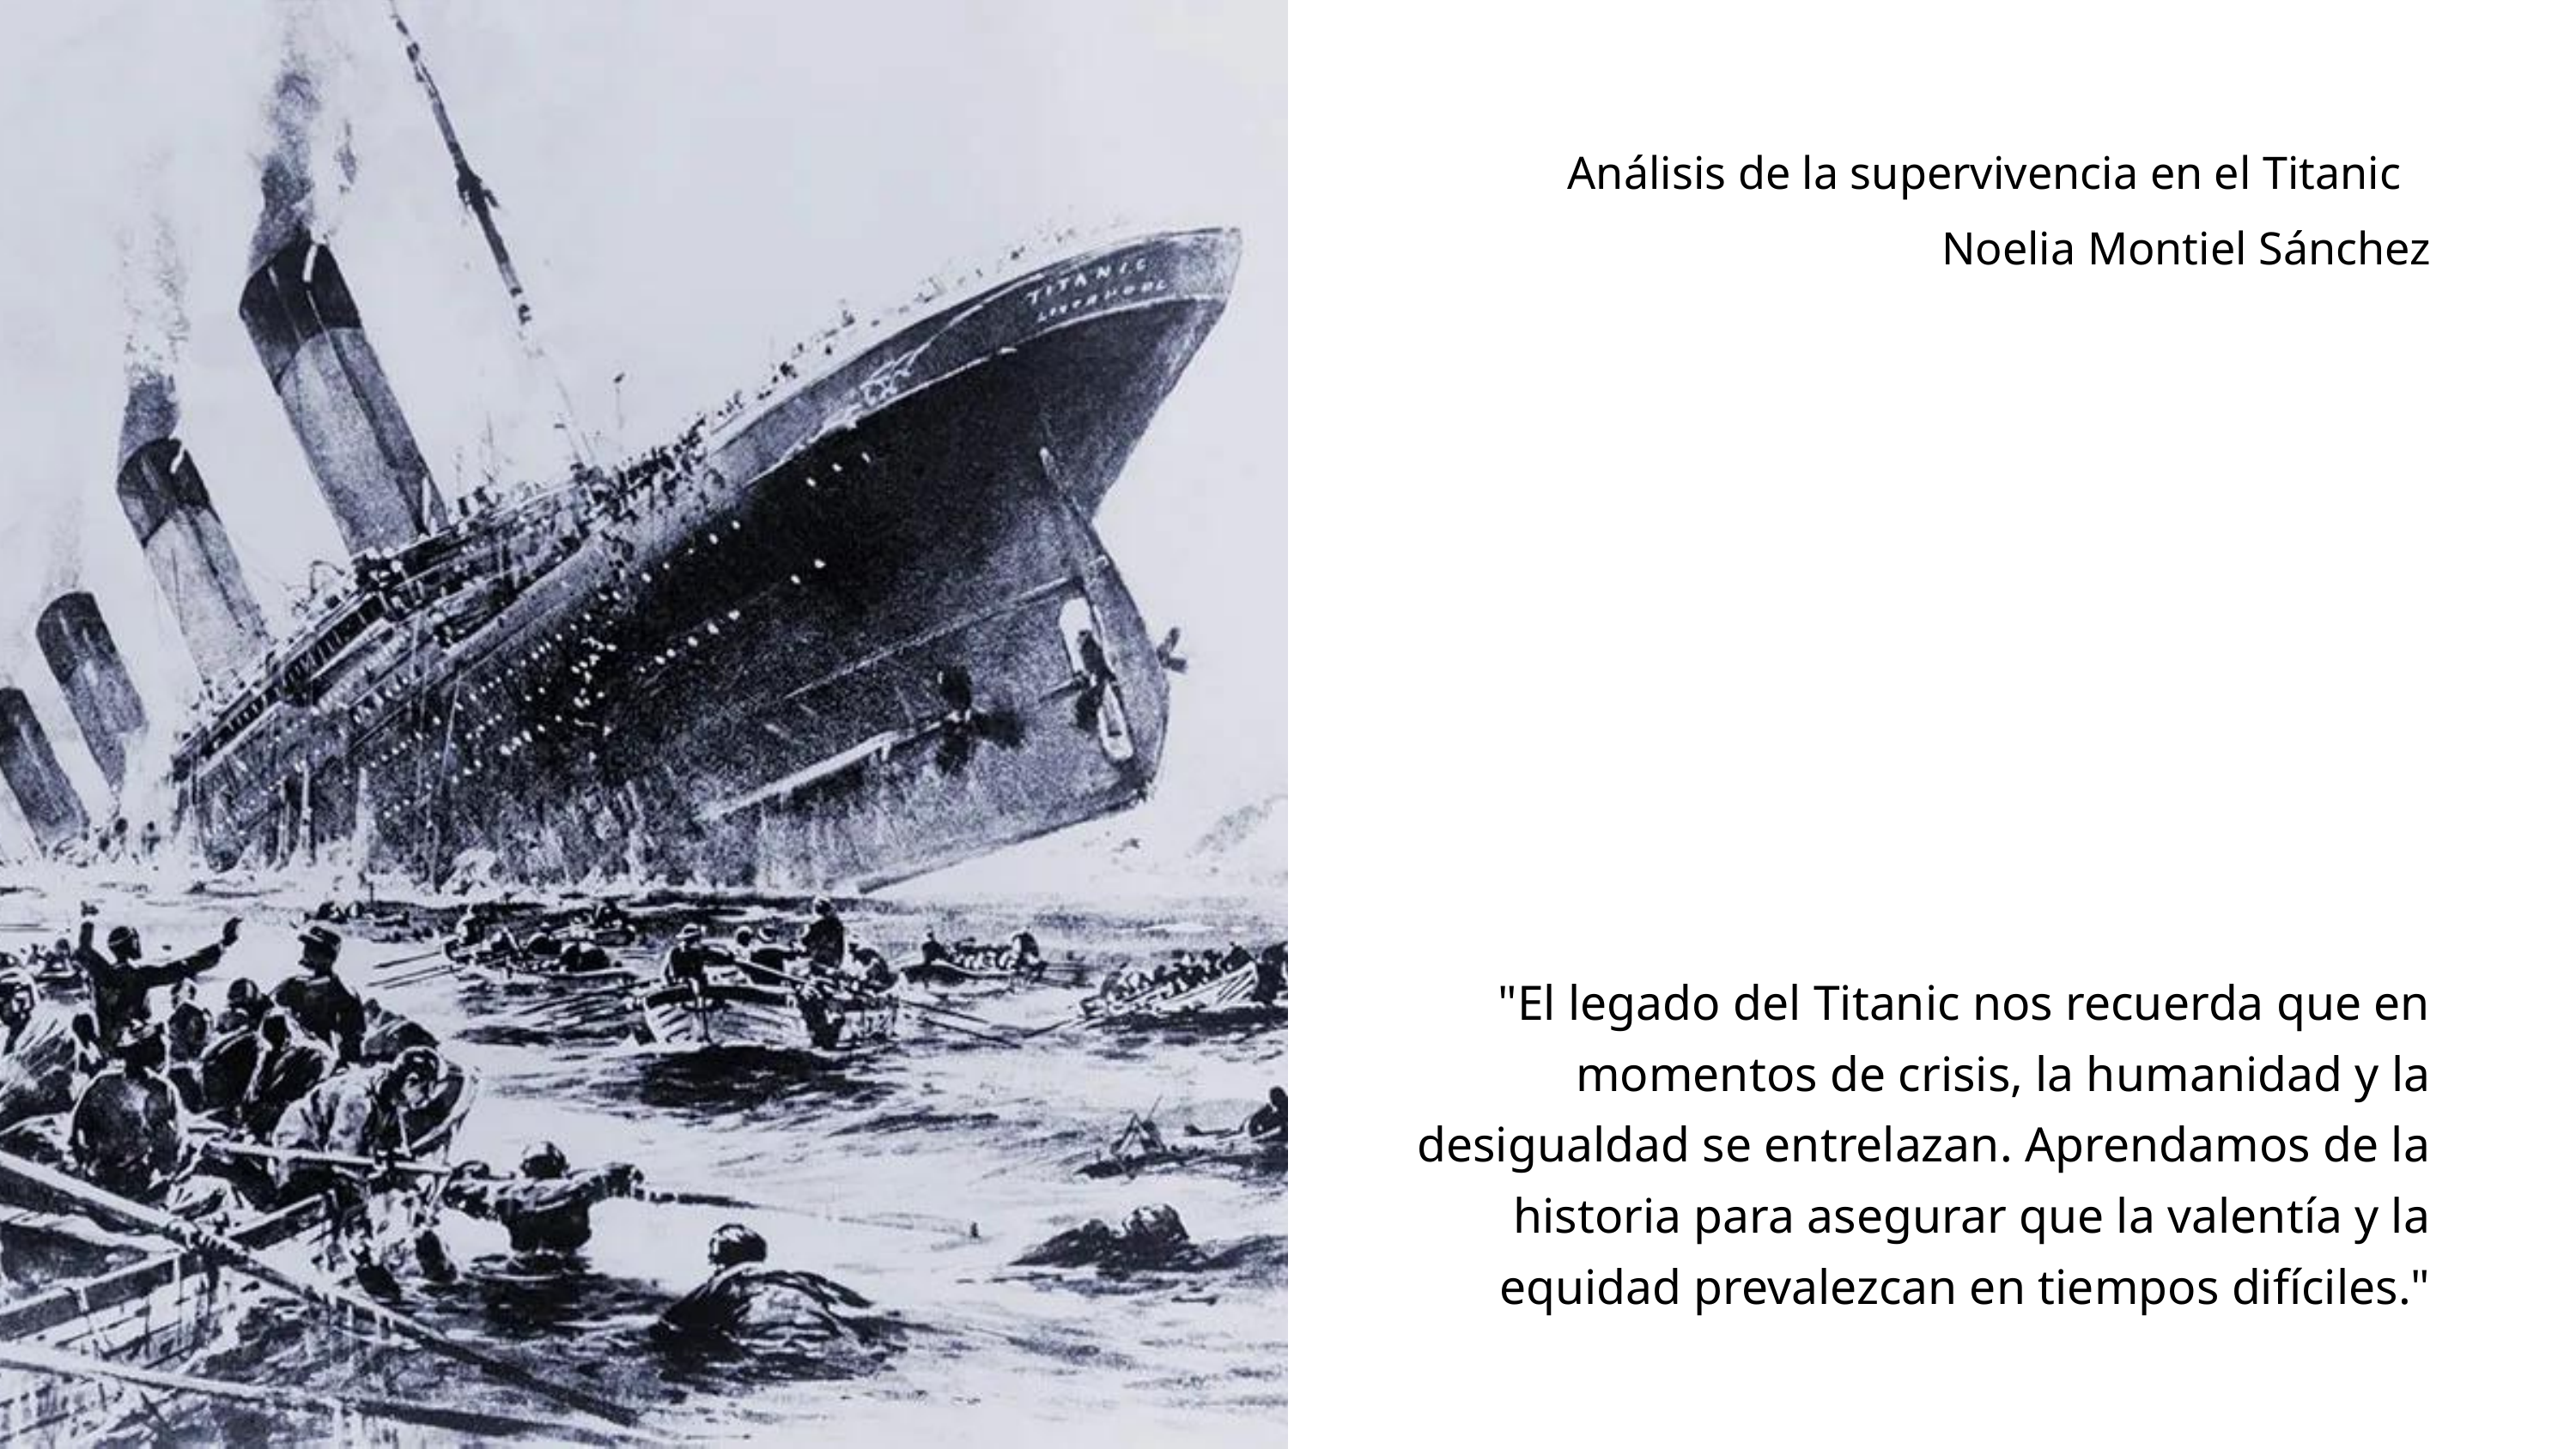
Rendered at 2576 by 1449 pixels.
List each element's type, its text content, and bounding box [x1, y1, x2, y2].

text_box Noelia Montiel Sánchez [1291, 220, 2432, 274]
text_box Análisis de la supervivencia en el Titanic [1413, 144, 2557, 199]
text_box "El legado del Titanic nos recuerda que en momentos de crisis, la humanidad y la desigualdad se entrelazan. Aprendamos de la historia para asegurar que la valentía y la equidad prevalezcan en tiempos difíciles." [1413, 958, 2432, 1314]
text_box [0, 0, 1289, 1449]
